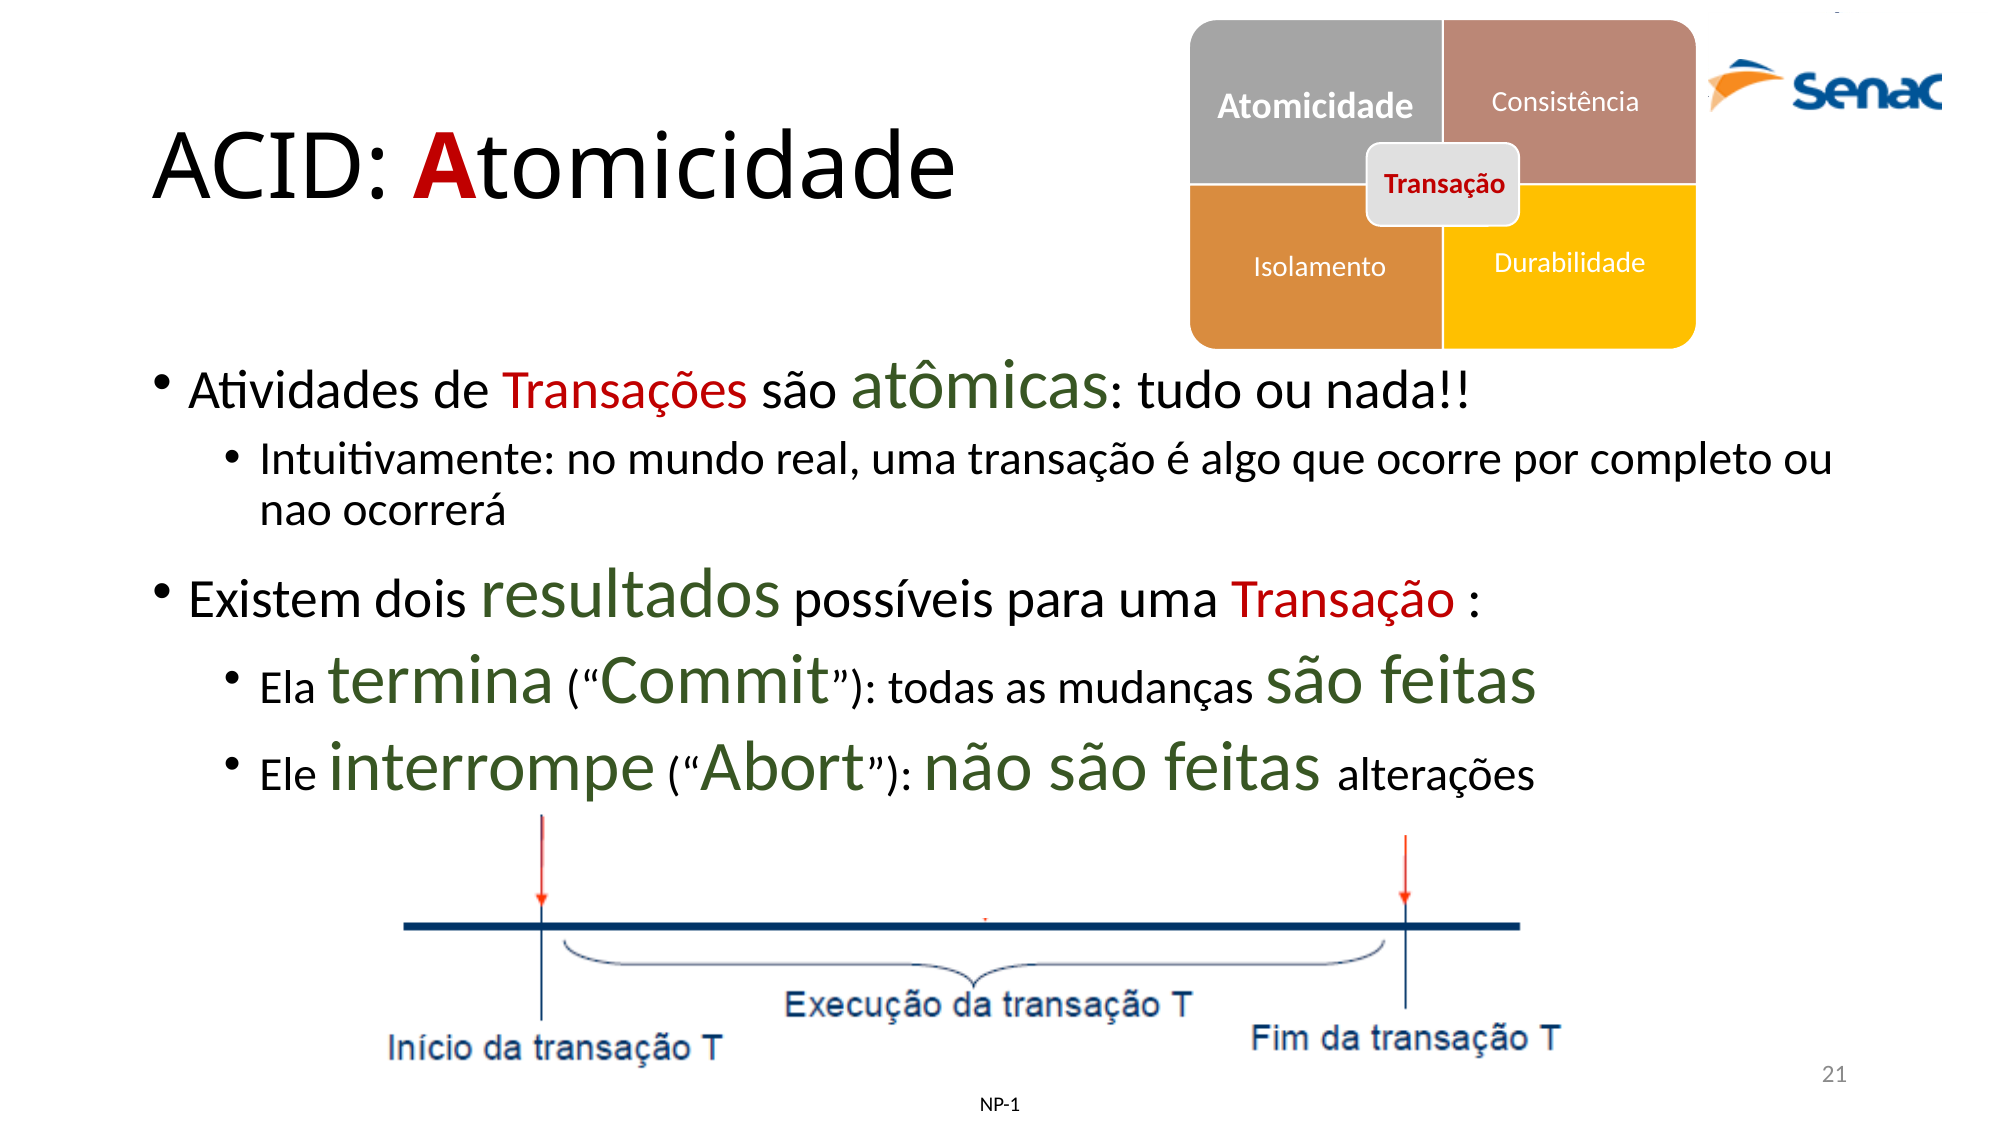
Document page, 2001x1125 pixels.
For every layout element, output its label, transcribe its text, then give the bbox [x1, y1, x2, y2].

title ACID: Atomicidade [137, 59, 1187, 278]
picture [1863, 59, 1942, 112]
slide_number 21 [1412, 1042, 1863, 1103]
title ACID: Atomicidade [1698, 59, 1863, 278]
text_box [1188, 19, 1697, 350]
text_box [363, 692, 1585, 1080]
list Atividades de Transações são atômicas: tudo ou nada!! Intuitivamente: no mundo real, uma transação é algo que ocorre por completo ou nao ocorrerá Existem dois resultados possíveis para uma Transação : Ela termina (“Commit”): todas as mudanças são feitas Ele interrompe (“Abort”): não são feitas alterações [137, 339, 1863, 815]
